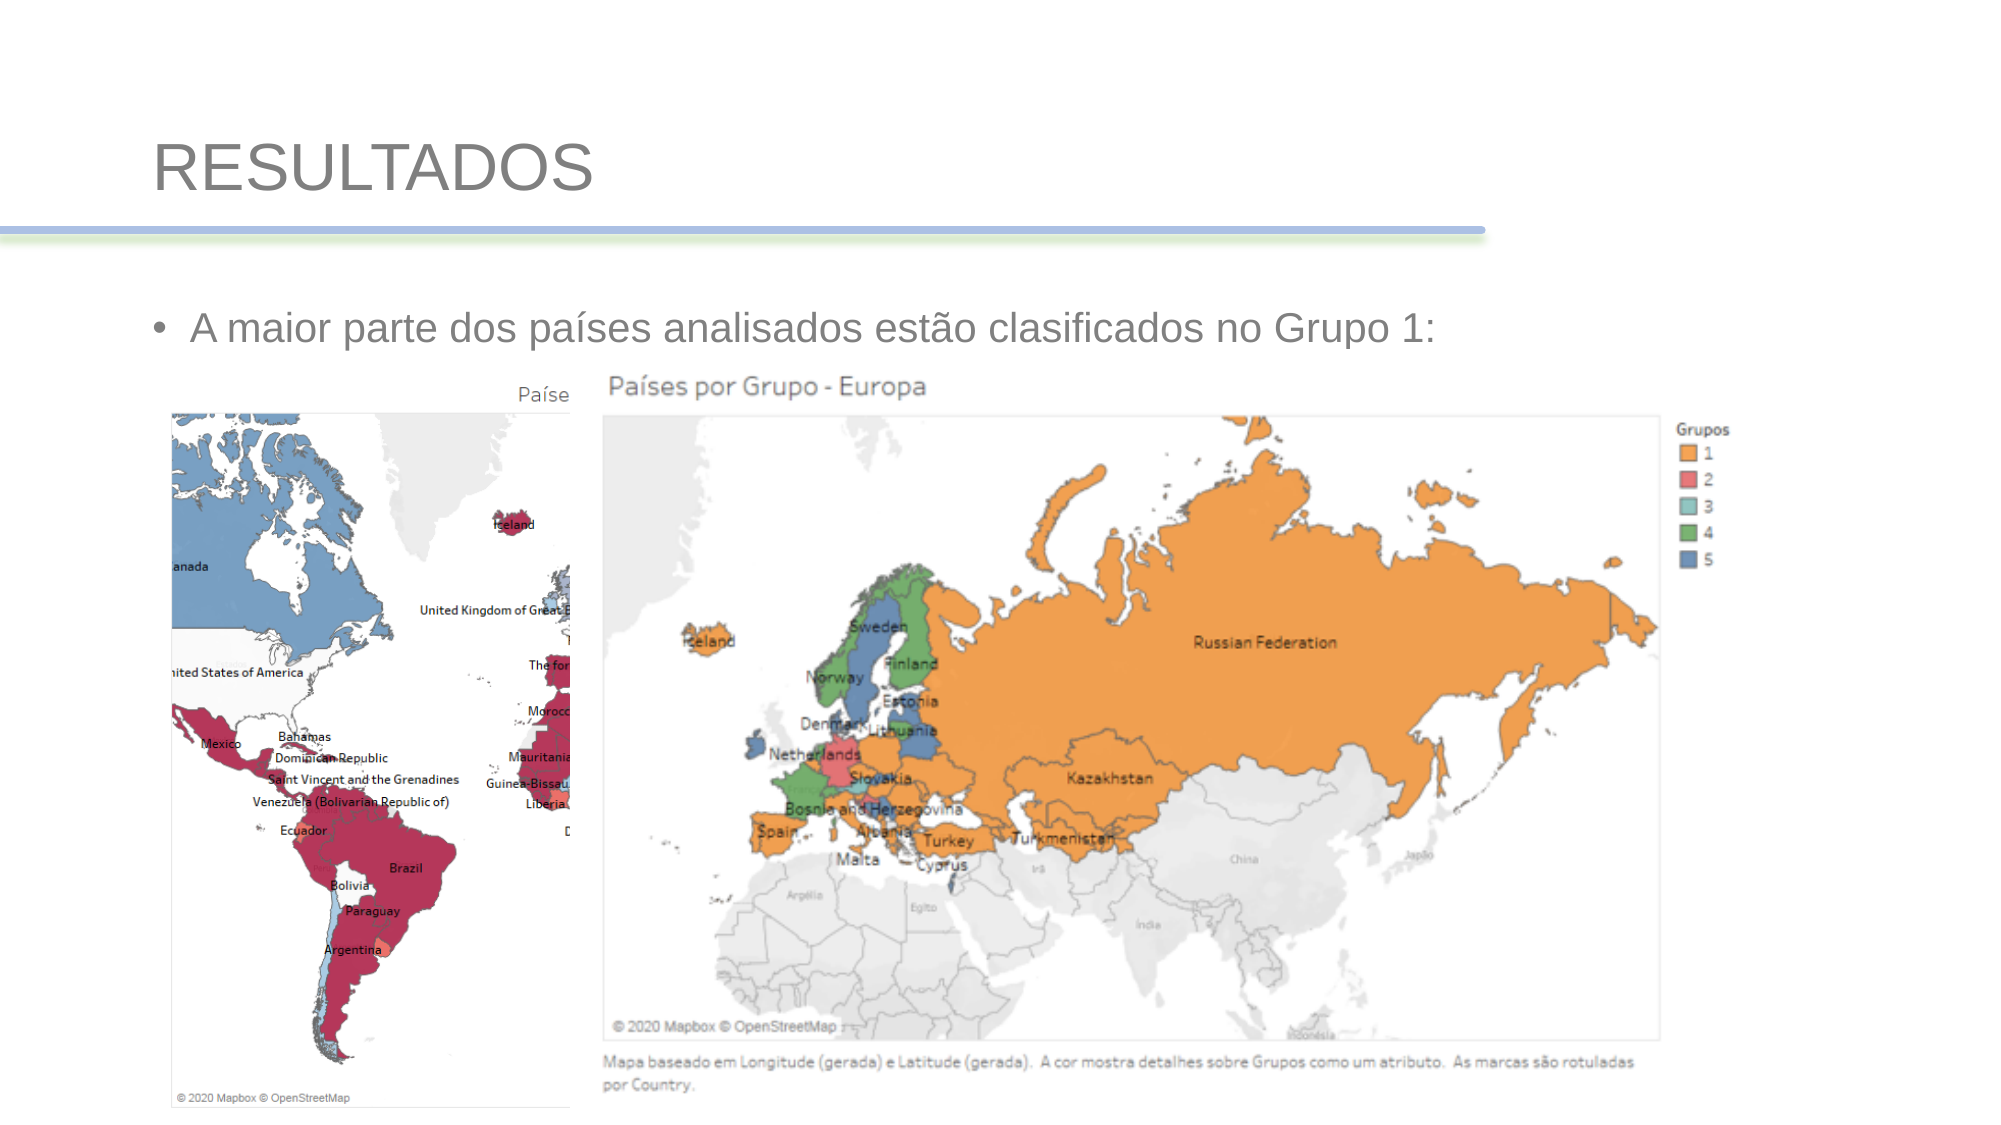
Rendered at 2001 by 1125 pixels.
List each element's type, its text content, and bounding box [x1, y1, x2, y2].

picture [166, 349, 1834, 1112]
list A maior parte dos países analisados estão clasificados no Grupo 1: [137, 299, 1863, 377]
title RESULTADOS [137, 59, 1863, 278]
